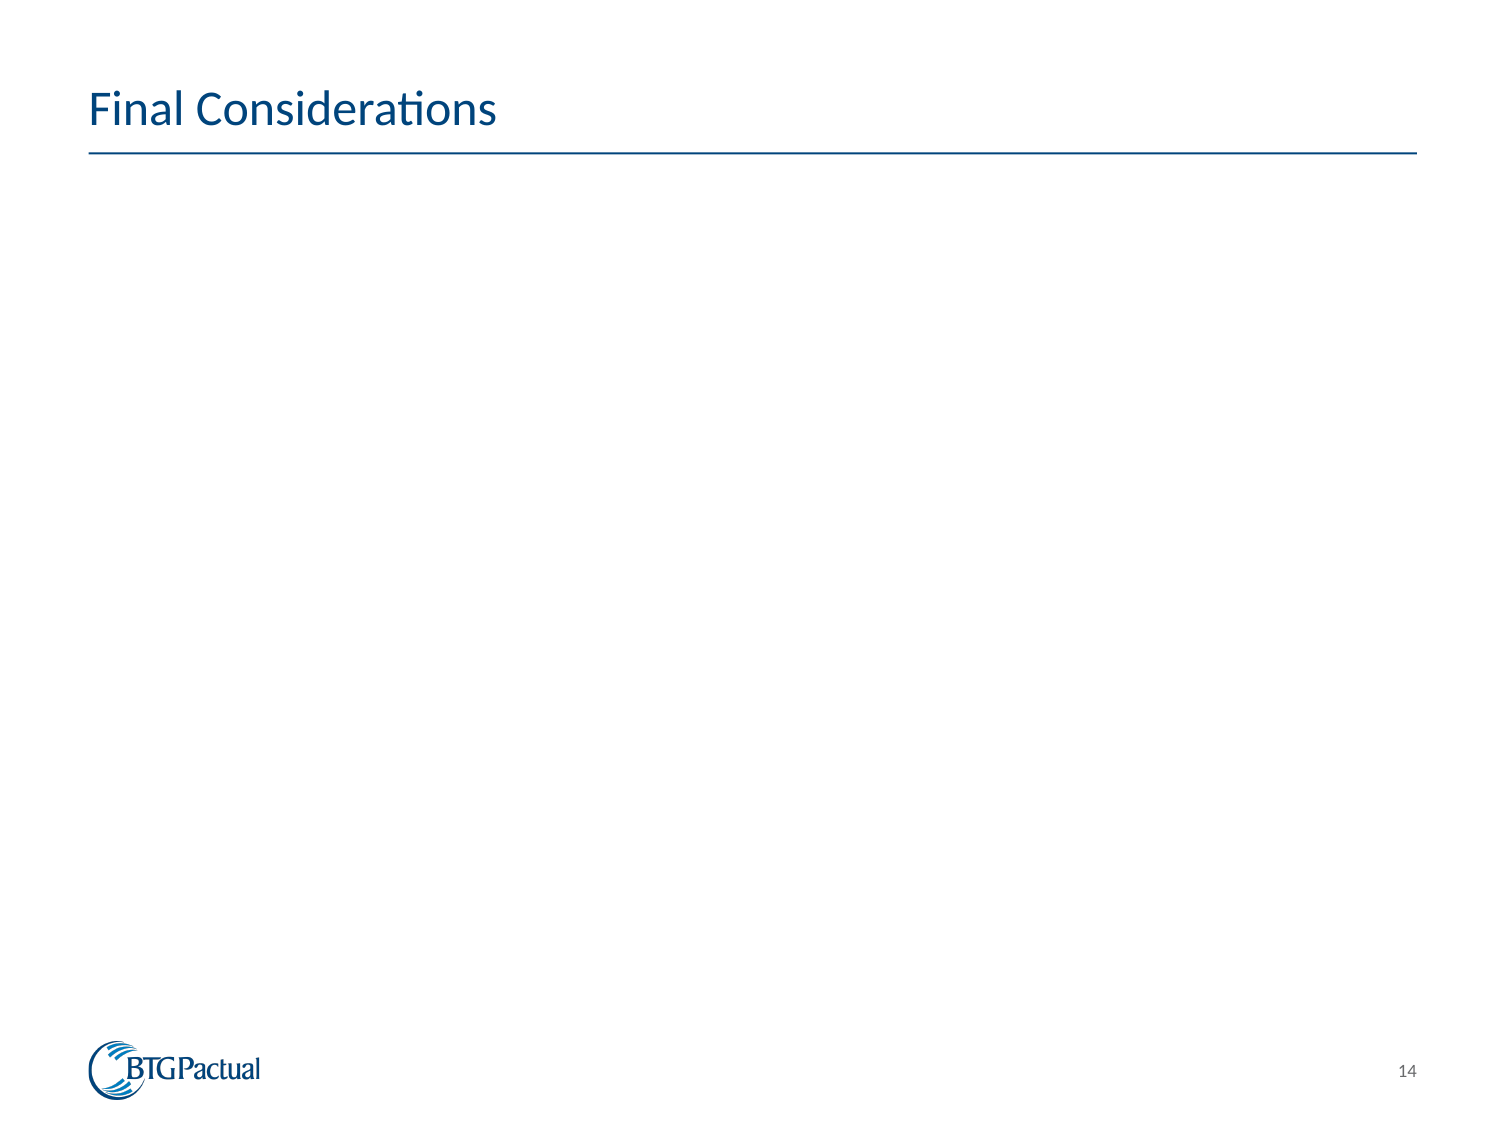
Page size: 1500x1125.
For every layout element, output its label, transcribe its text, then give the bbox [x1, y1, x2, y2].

title Final Considerations [88, 10, 1418, 136]
